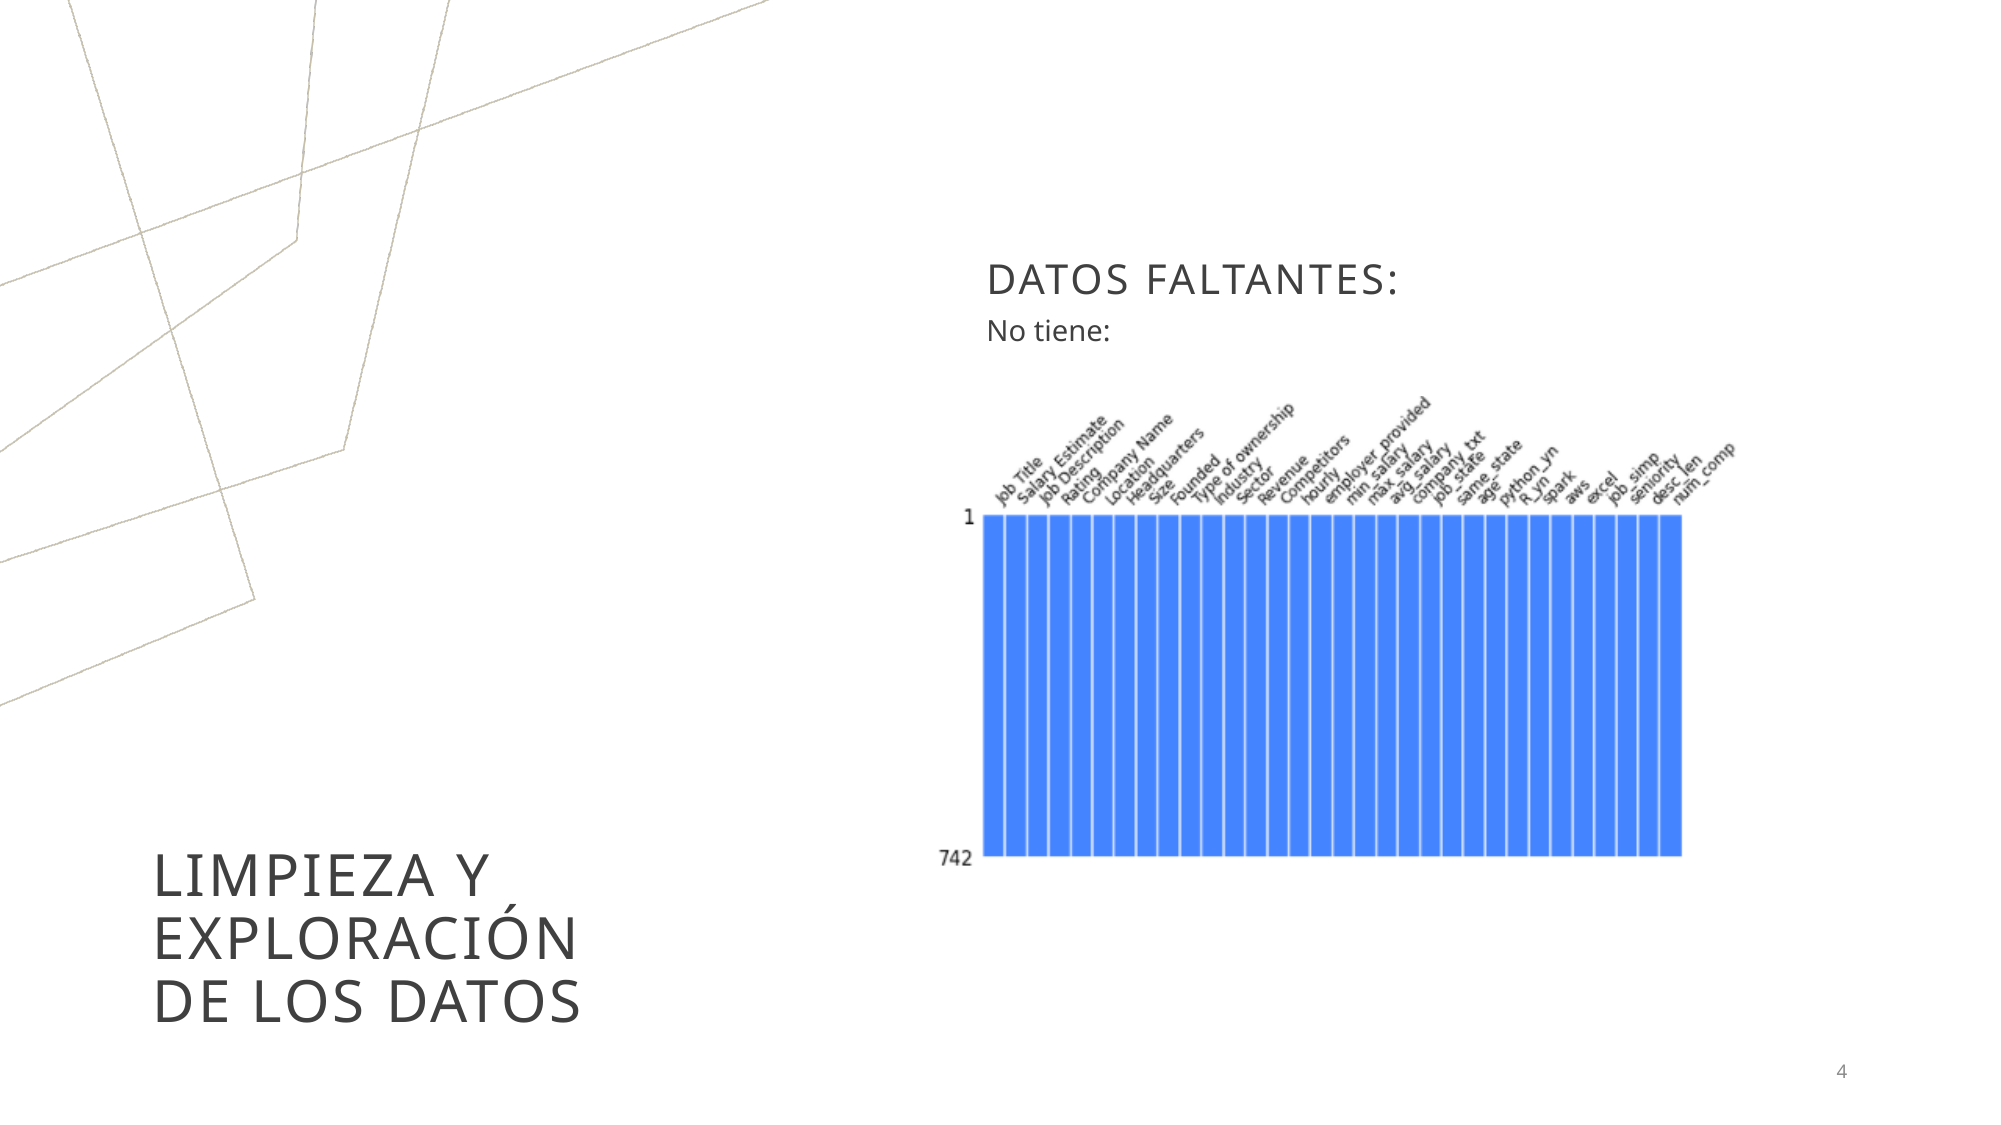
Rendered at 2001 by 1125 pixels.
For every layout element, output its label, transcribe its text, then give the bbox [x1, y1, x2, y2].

list DATOS FALTANTES: [971, 251, 1863, 305]
picture [908, 396, 1787, 880]
picture [0, 0, 803, 720]
slide_number 4 [1755, 1042, 1863, 1103]
title LIMPIEZA Y EXPLORACIÓN DE LOS DATOS [137, 825, 653, 1043]
list No tiene: [971, 305, 1863, 397]
